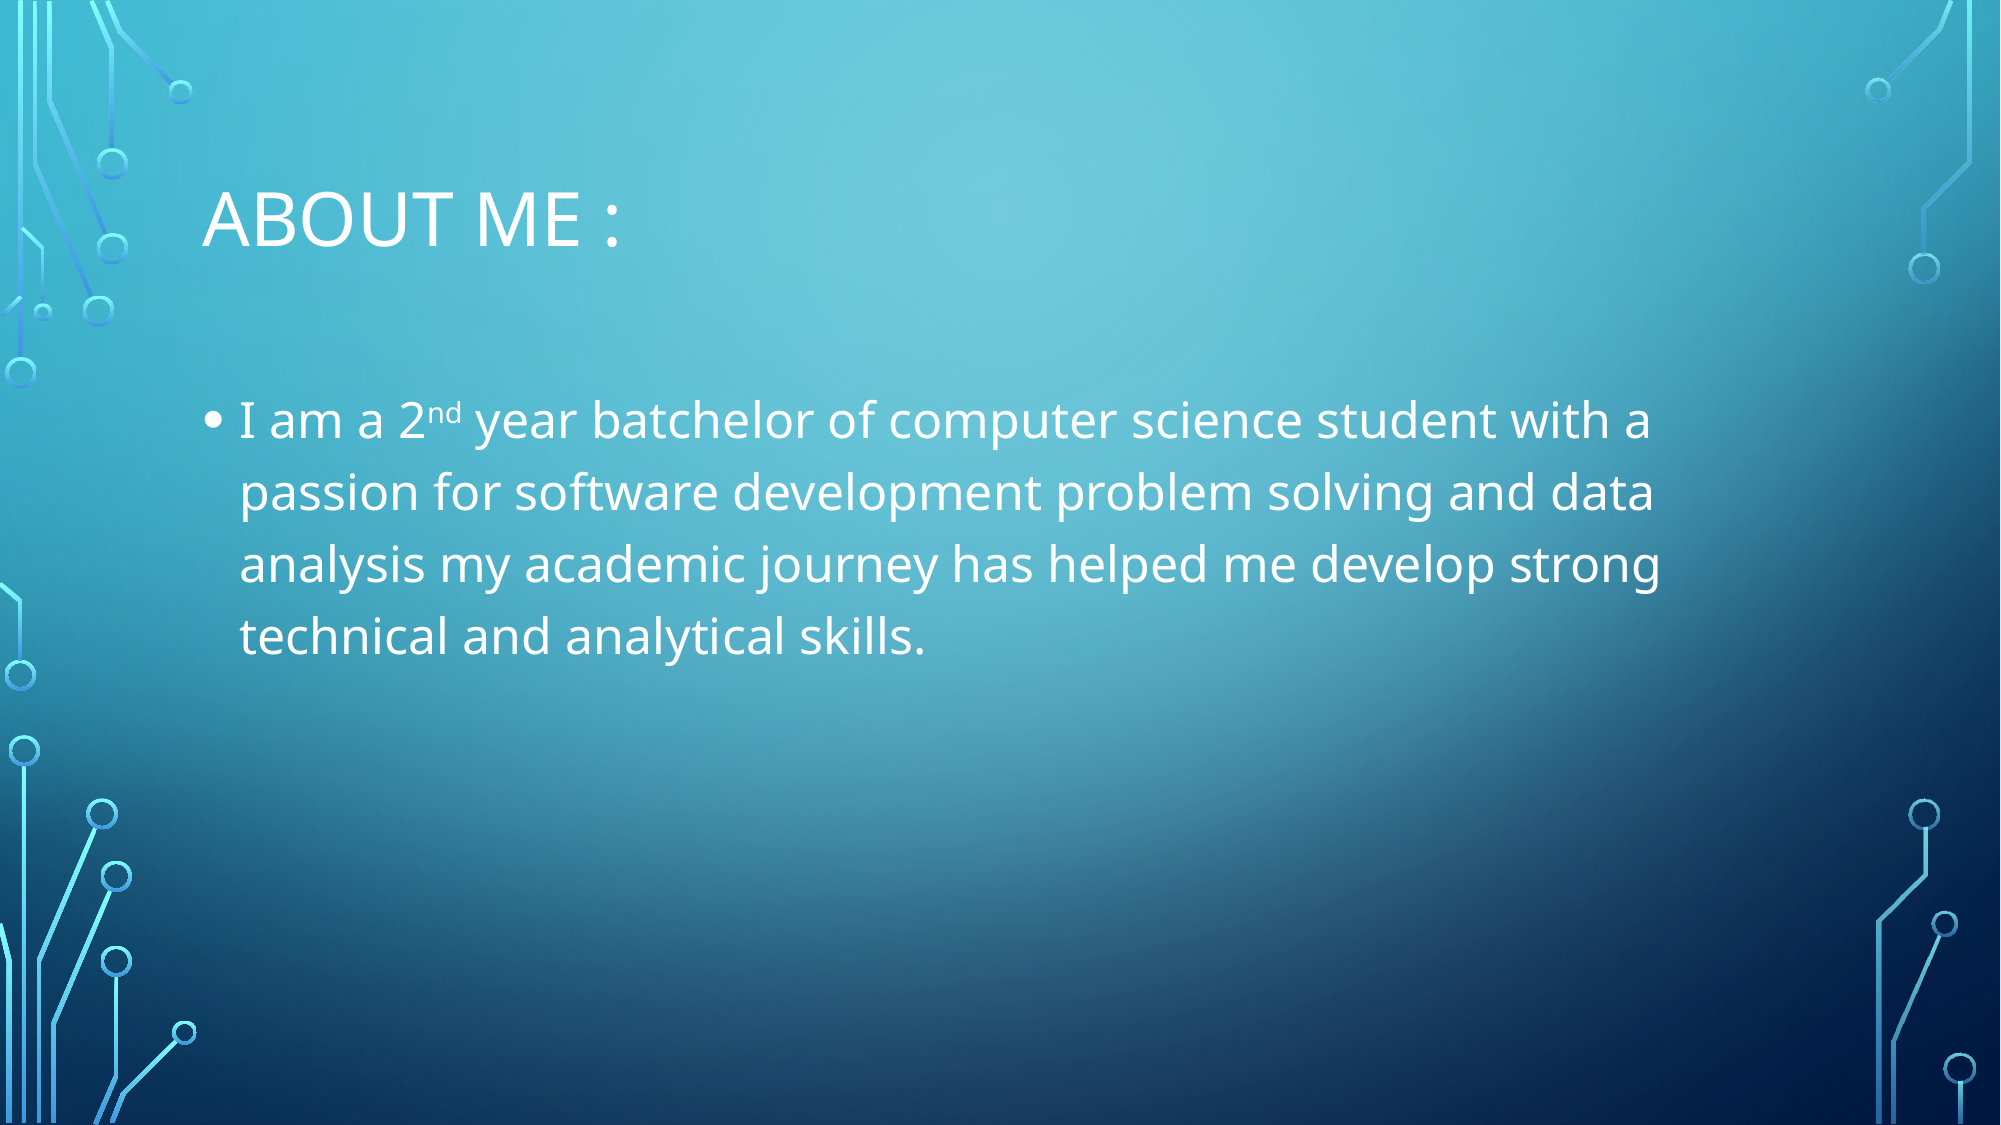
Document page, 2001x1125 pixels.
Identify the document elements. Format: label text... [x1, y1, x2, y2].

title About me : [187, 101, 1813, 344]
list I am a 2nd year batchelor of computer science student with a passion for software development problem solving and data analysis my academic journey has helped me develop strong technical and analytical skills. [187, 369, 1813, 950]
